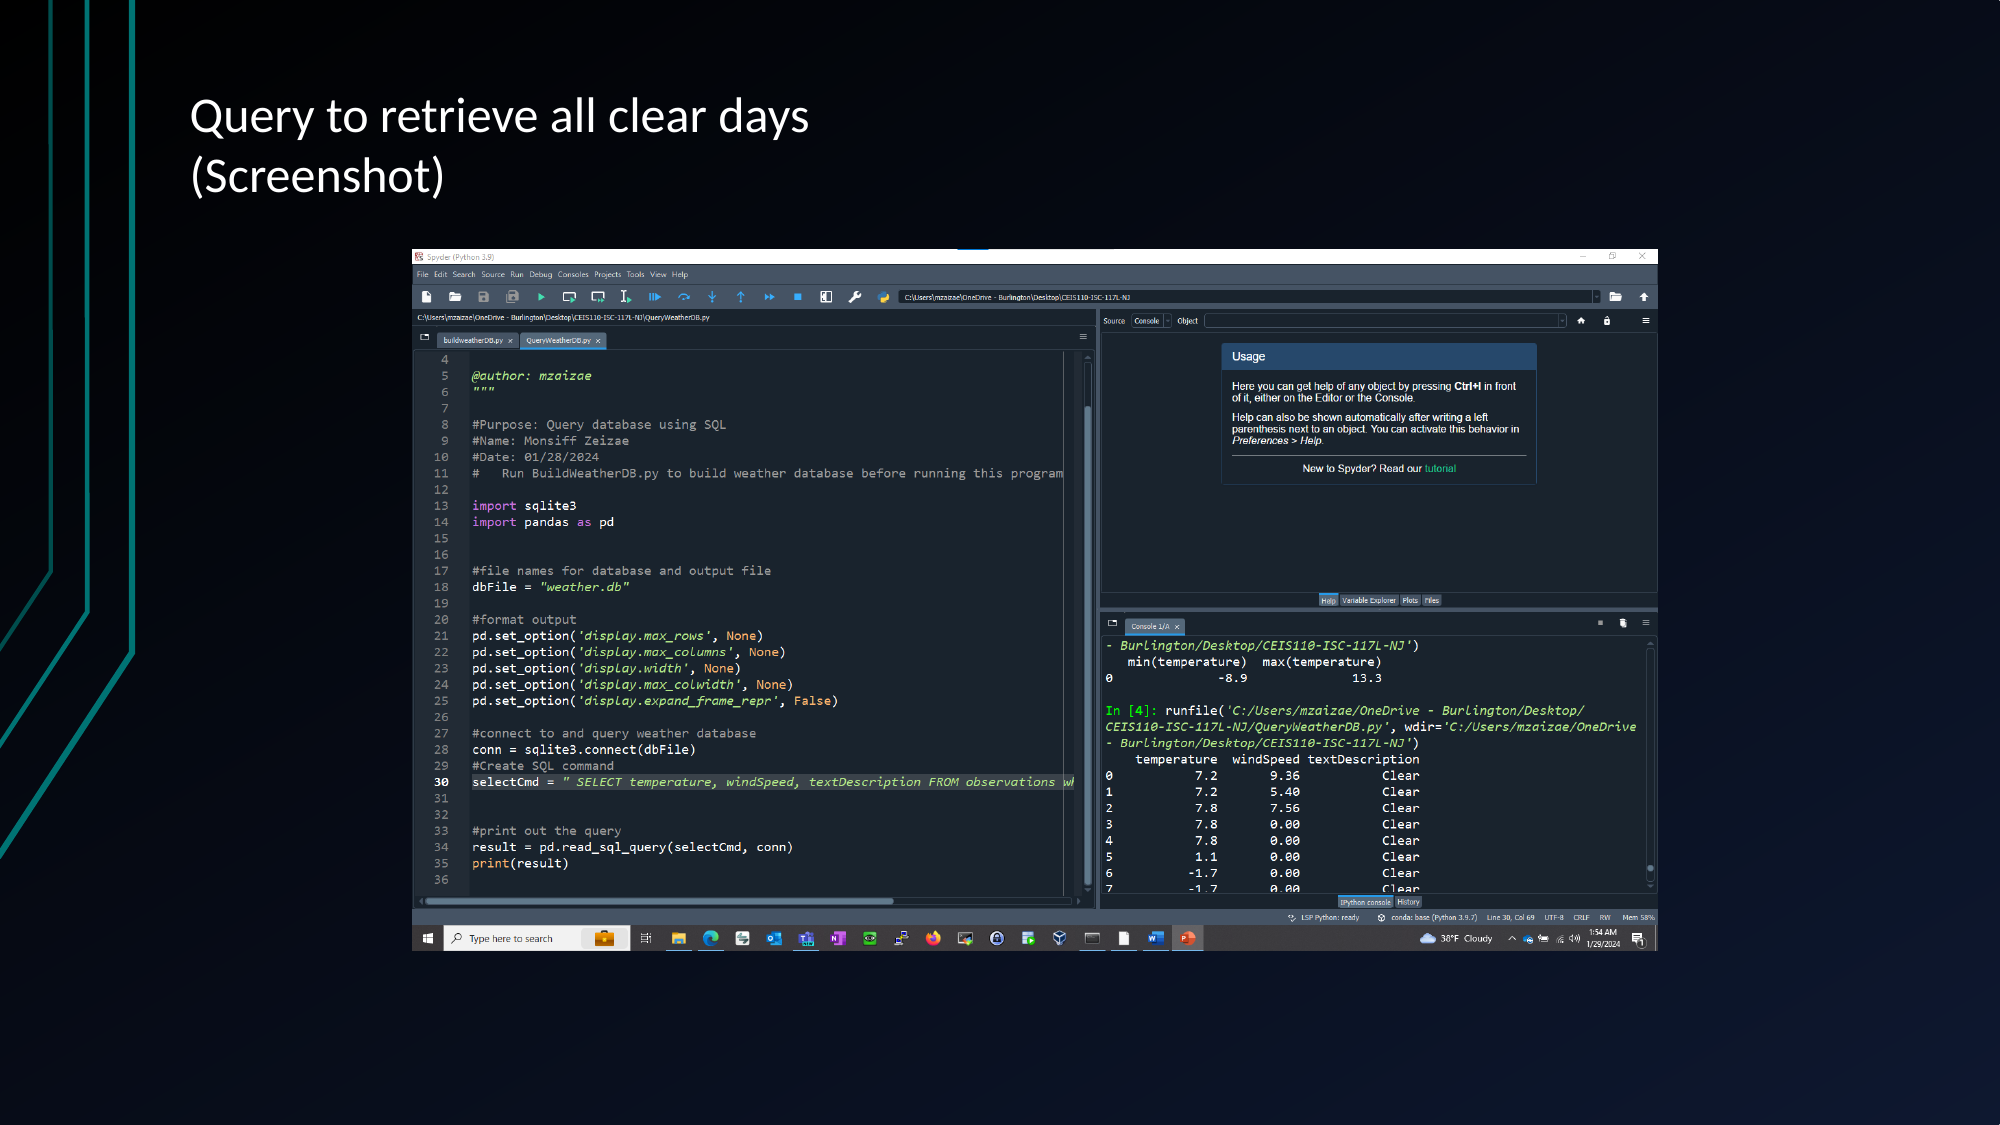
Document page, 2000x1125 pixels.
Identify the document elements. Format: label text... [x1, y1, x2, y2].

text_box Query to retrieve all clear days (Screenshot) [174, 74, 1177, 210]
picture [411, 249, 1658, 951]
